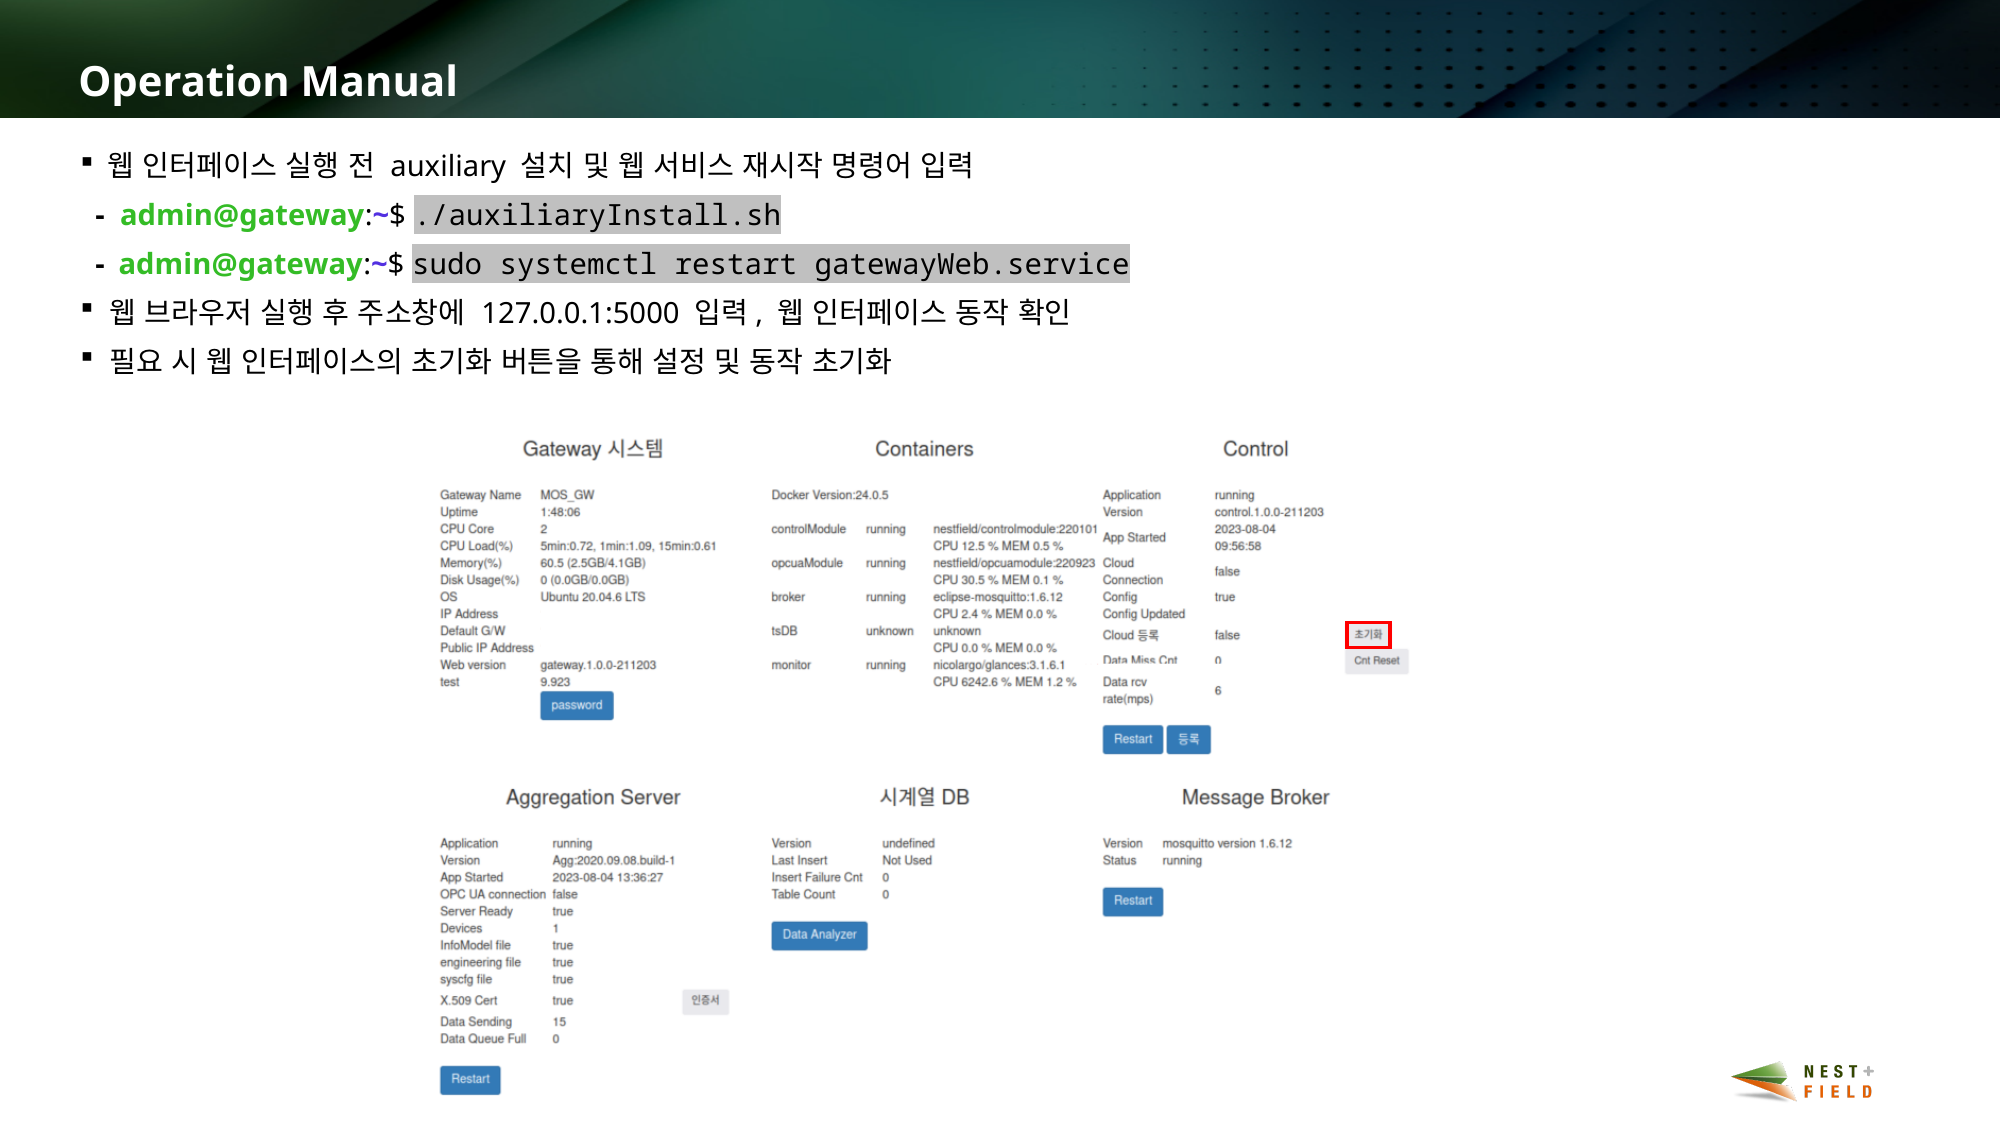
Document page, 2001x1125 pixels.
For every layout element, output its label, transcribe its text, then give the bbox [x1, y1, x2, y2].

picture [428, 429, 1422, 1098]
text_box 웹 인터페이스 실행 전 auxiliary 설치 및 웹 서비스 재시작 명령어 입력 - admin@gateway:~$ ./auxiliaryInstall.sh - admin@gateway:~$ sudo systemctl restart gatewayWeb.service 웹 브라우저 실행 후 주소창에 127.0.0.1:5000 입력, 웹 인터페이스 동작 확인 필요 시 웹 인터페이스의 초기화 버튼을 통해 설정 및 동작 초기화 [65, 138, 1937, 484]
text_box Operation Manual [63, 47, 1075, 113]
picture [0, 0, 2000, 118]
picture [1726, 1056, 1876, 1107]
